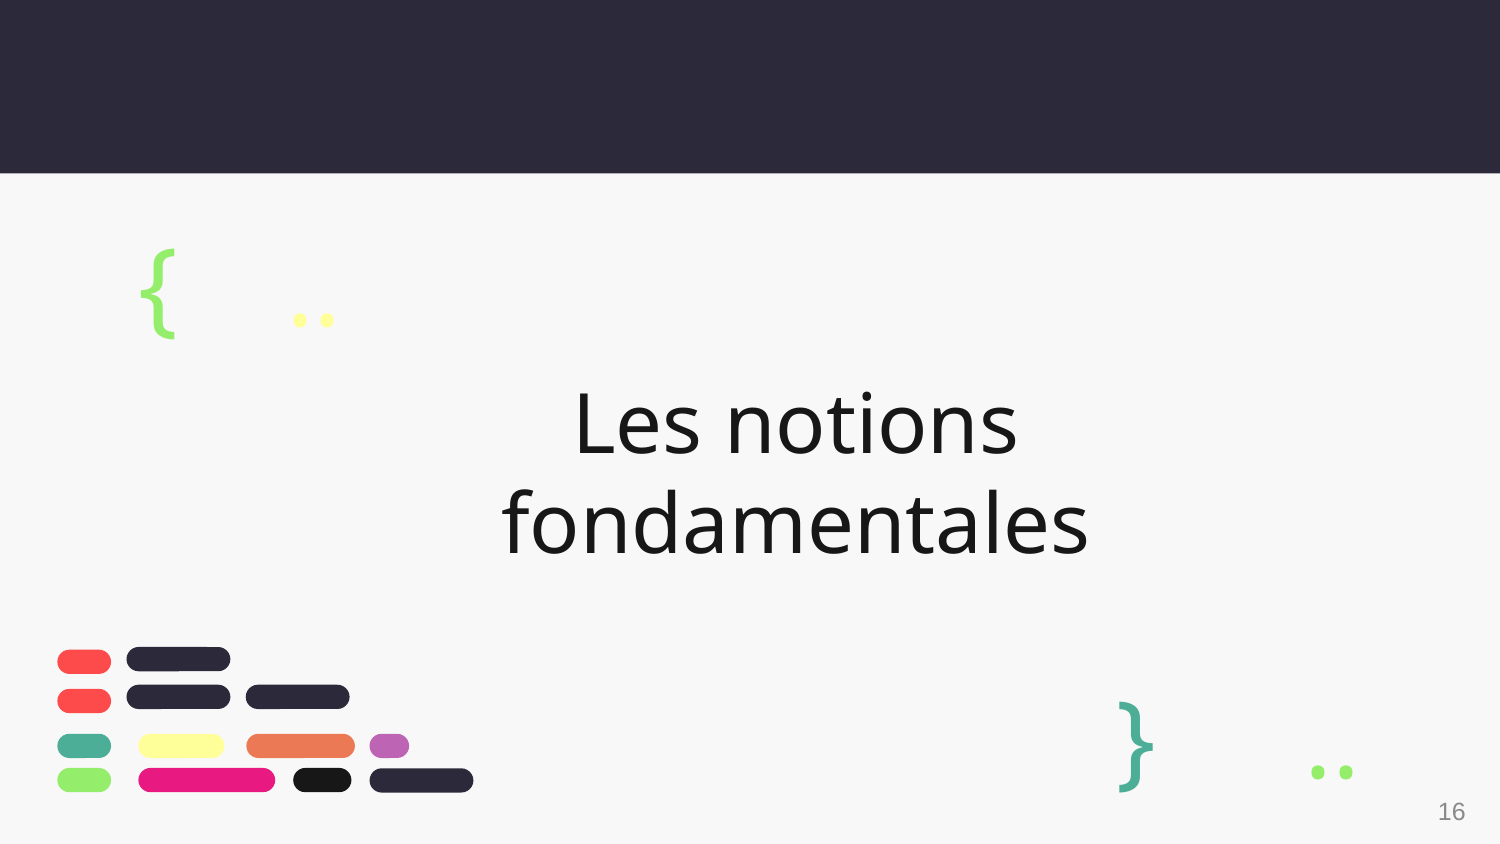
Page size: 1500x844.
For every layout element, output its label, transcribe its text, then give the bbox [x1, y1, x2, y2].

slide_number ‹#› [1393, 788, 1481, 834]
text_box { [123, 204, 240, 348]
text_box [57, 646, 474, 793]
text_box .. [1215, 692, 1376, 782]
text_box .. [196, 239, 357, 330]
text_box } [1101, 657, 1188, 782]
title Les notions fondamentales [251, 371, 1341, 569]
